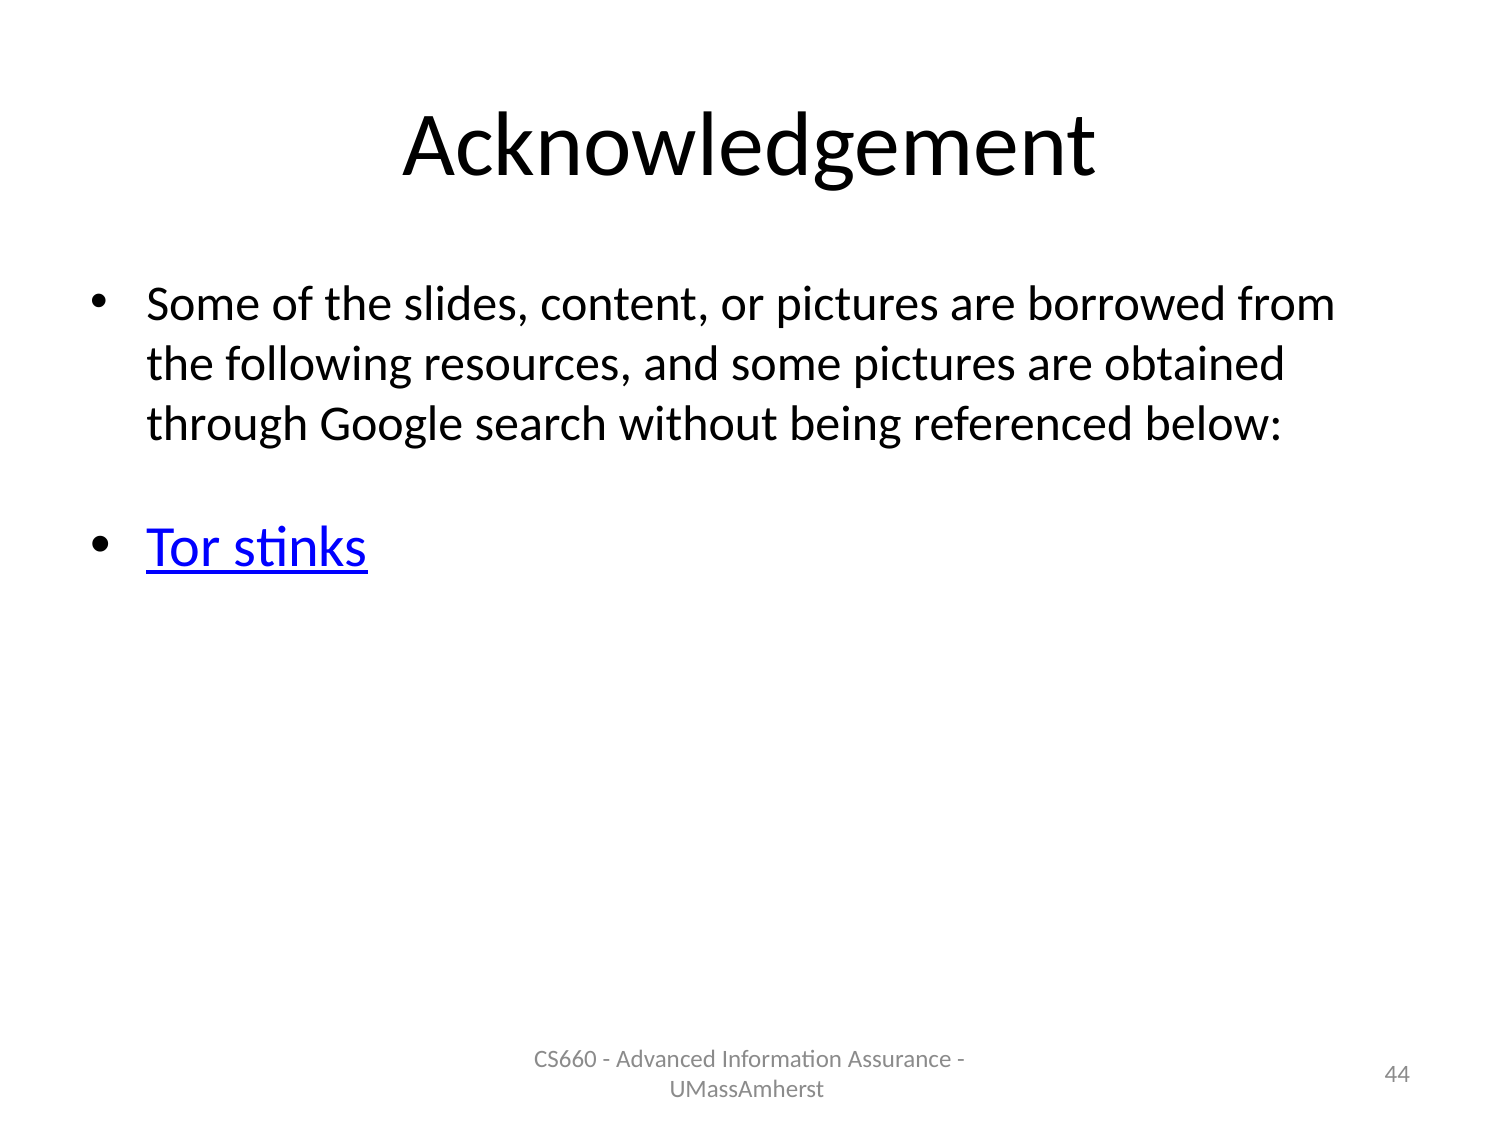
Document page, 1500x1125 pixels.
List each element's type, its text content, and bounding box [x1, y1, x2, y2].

title Acknowledgement [75, 45, 1425, 233]
slide_number 44 [1074, 1042, 1425, 1103]
list Some of the slides, content, or pictures are borrowed from the following resources, and some pictures are obtained through Google search without being referenced below: Tor stinks [75, 262, 1425, 1005]
footer CS660 - Advanced Information Assurance - UMassAmherst [512, 1042, 988, 1103]
